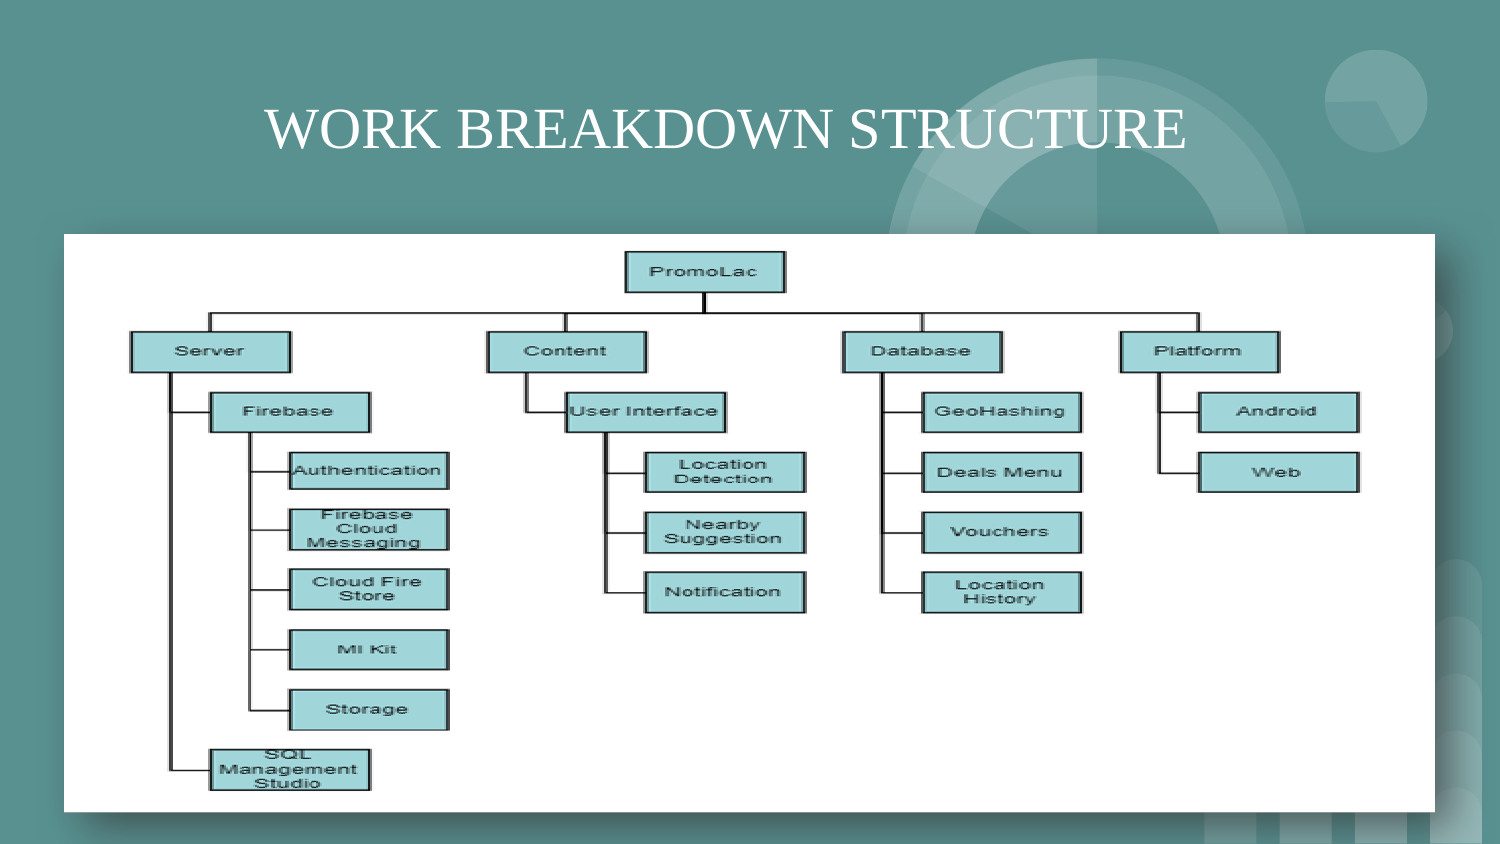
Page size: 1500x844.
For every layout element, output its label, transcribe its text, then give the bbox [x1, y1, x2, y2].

picture [63, 233, 1437, 814]
title WORK BREAKDOWN STRUCTURE [78, 50, 1375, 201]
